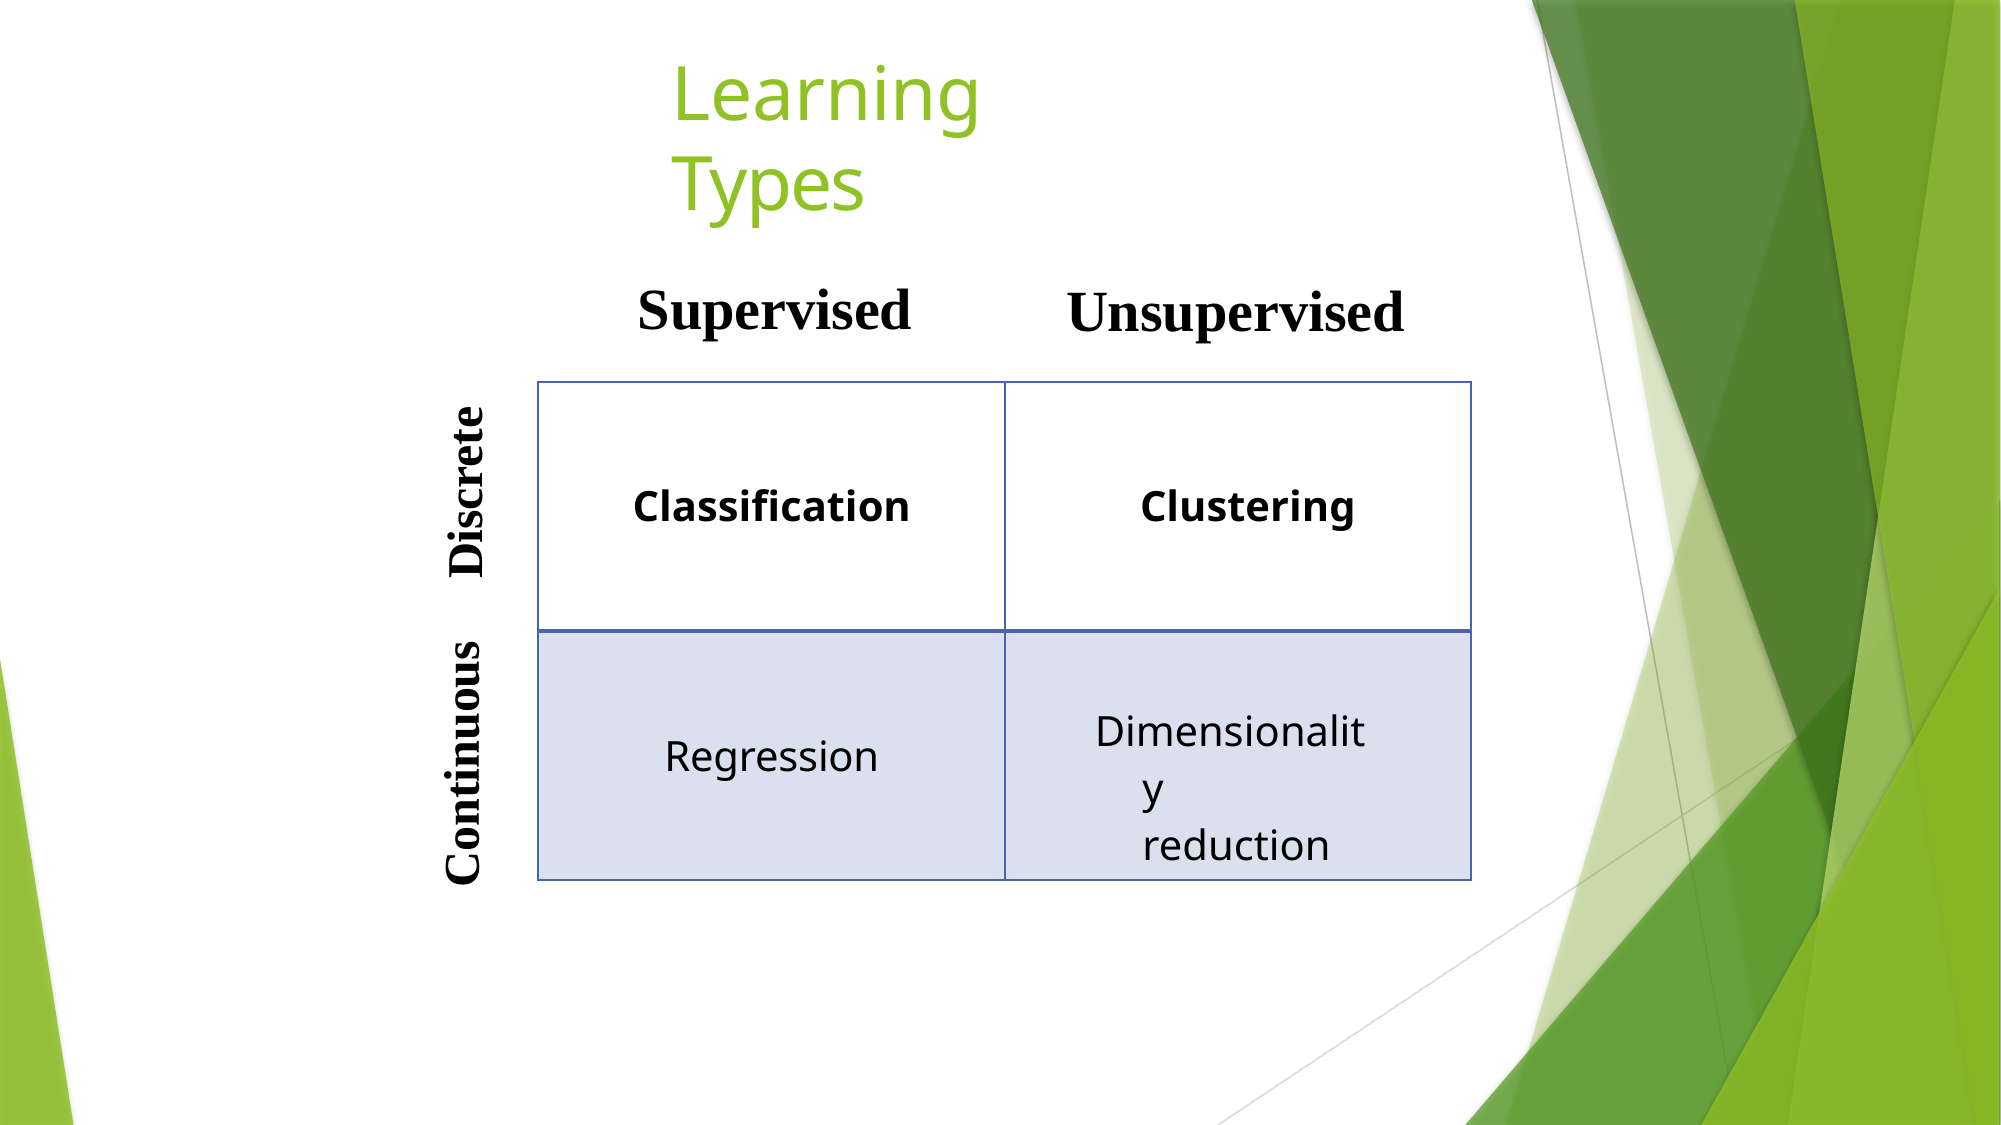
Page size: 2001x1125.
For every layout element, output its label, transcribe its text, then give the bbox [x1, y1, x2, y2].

table_cell Dimensionality reduction [1006, 633, 1470, 879]
text_box Supervised [635, 269, 916, 342]
table_header Classification [539, 383, 1004, 629]
table_cell Regression [539, 633, 1004, 879]
text_box Unsupervised [1063, 270, 1409, 343]
text_box Continuous [432, 637, 492, 890]
text_box Discrete [435, 402, 495, 581]
table_header Clustering [1006, 383, 1470, 629]
title Learning Types [669, 42, 1168, 233]
